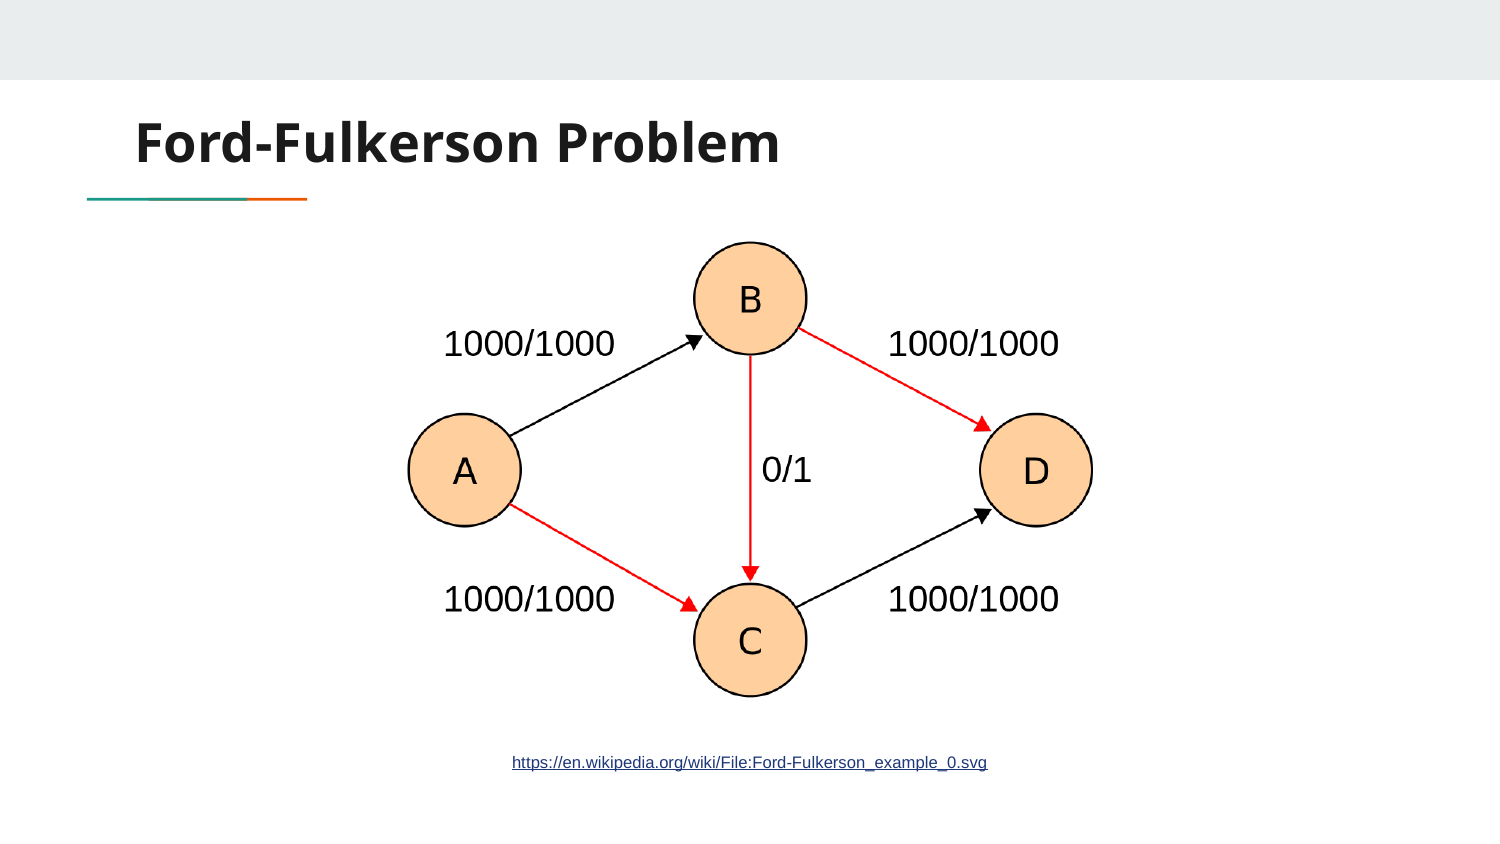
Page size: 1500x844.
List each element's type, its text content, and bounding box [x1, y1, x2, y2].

picture [350, 181, 1150, 753]
text_box https://en.wikipedia.org/wiki/File:Ford-Fulkerson_example_0.svg [350, 760, 1150, 787]
title Ford-Fulkerson Problem [119, 93, 1381, 182]
